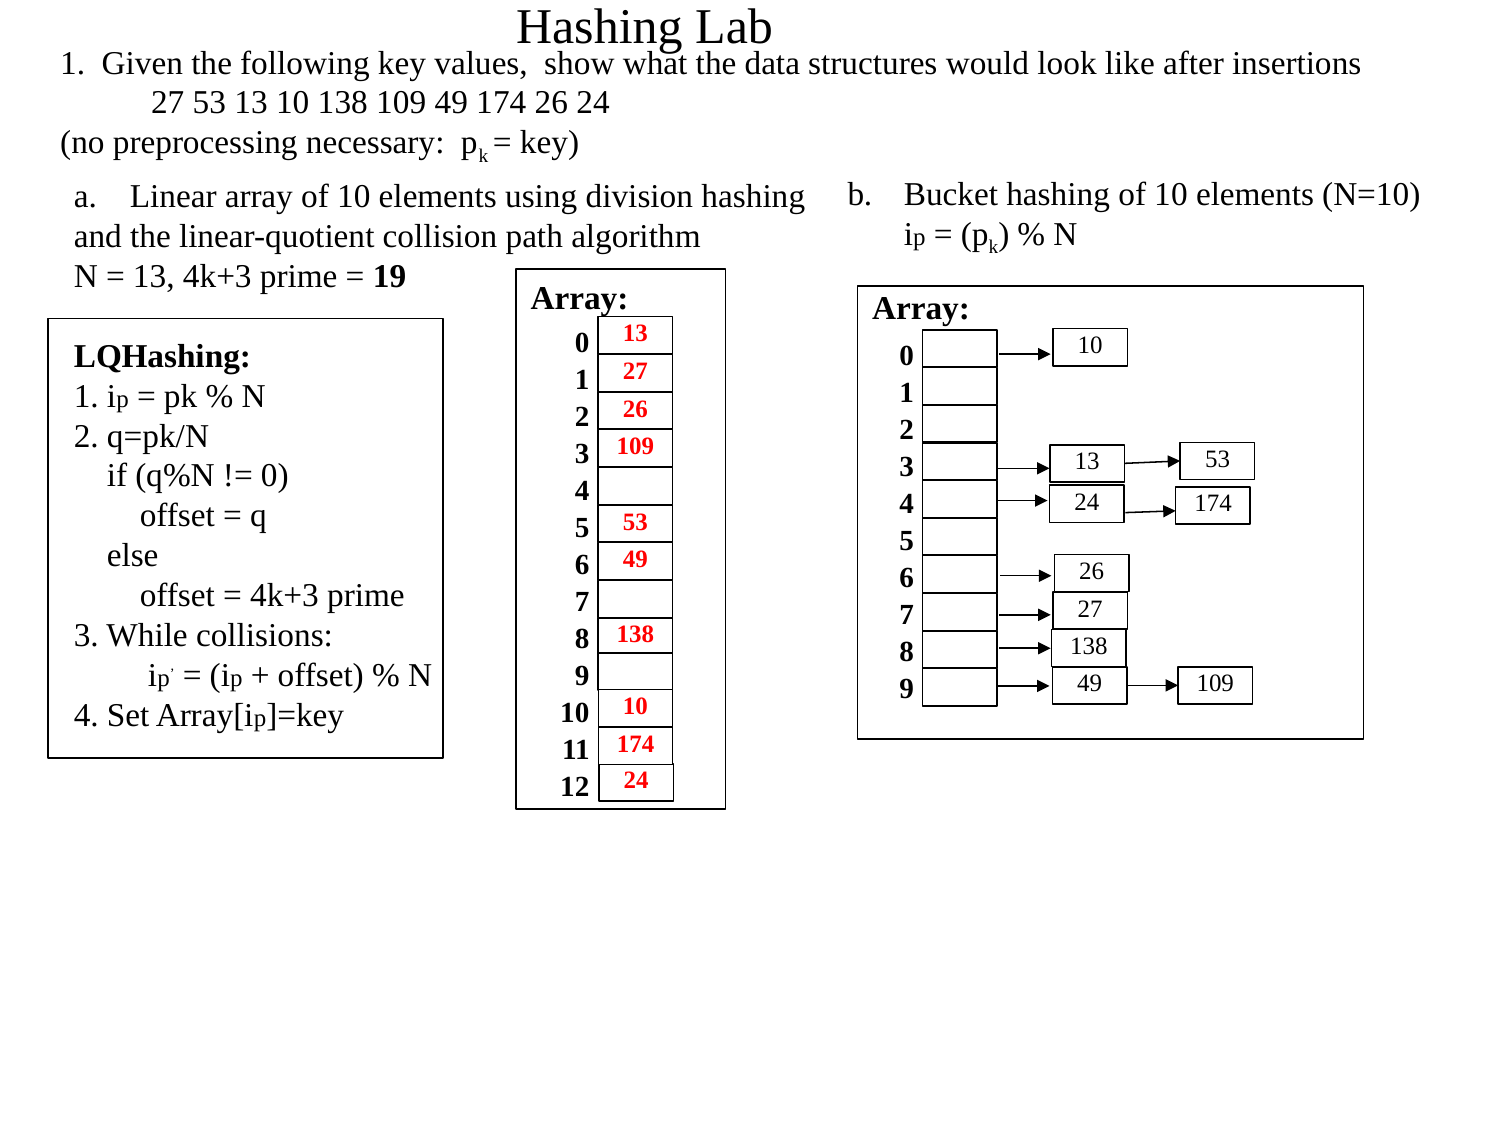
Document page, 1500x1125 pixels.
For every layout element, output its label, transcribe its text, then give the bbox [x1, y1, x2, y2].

text_box 1. Given the following key values, show what the data structures would look like after insertions 27 53 13 10 138 109 49 174 26 24 (no preprocessing necessary: pk = key) [45, 33, 1415, 174]
text_box 13 [1049, 444, 1125, 482]
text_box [1124, 460, 1181, 464]
text_box Bucket hashing of 10 elements (N=10) ip = (pk) % N [832, 164, 1443, 385]
text_box 174 [1175, 486, 1251, 524]
text_box Hashing Lab [501, 0, 789, 62]
text_box [47, 318, 443, 758]
text_box 53 [1180, 442, 1255, 480]
text_box 24 [1049, 485, 1124, 523]
text_box 10 [1052, 328, 1128, 366]
text_box Array: [857, 286, 1364, 740]
text_box Array: [515, 268, 726, 809]
text_box Linear array of 10 elements using division hashing and the linear-quotient collision path algorithm N = 13, 4k+3 prime = 19 LQHashing: 1. ip = pk % N 2. q=pk/N if (q%N != 0) offset = q else offset = 4k+3 prime 3. While collisions: ip’ = (ip + offset) % N 4. Set Array[ip]=key [58, 166, 822, 821]
text_box 138 [1051, 629, 1127, 667]
text_box 49 [1052, 667, 1127, 704]
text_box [544, 315, 674, 816]
text_box 26 [1054, 554, 1129, 592]
text_box 109 [1178, 666, 1253, 704]
text_box 27 [1052, 592, 1128, 630]
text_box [883, 328, 998, 717]
